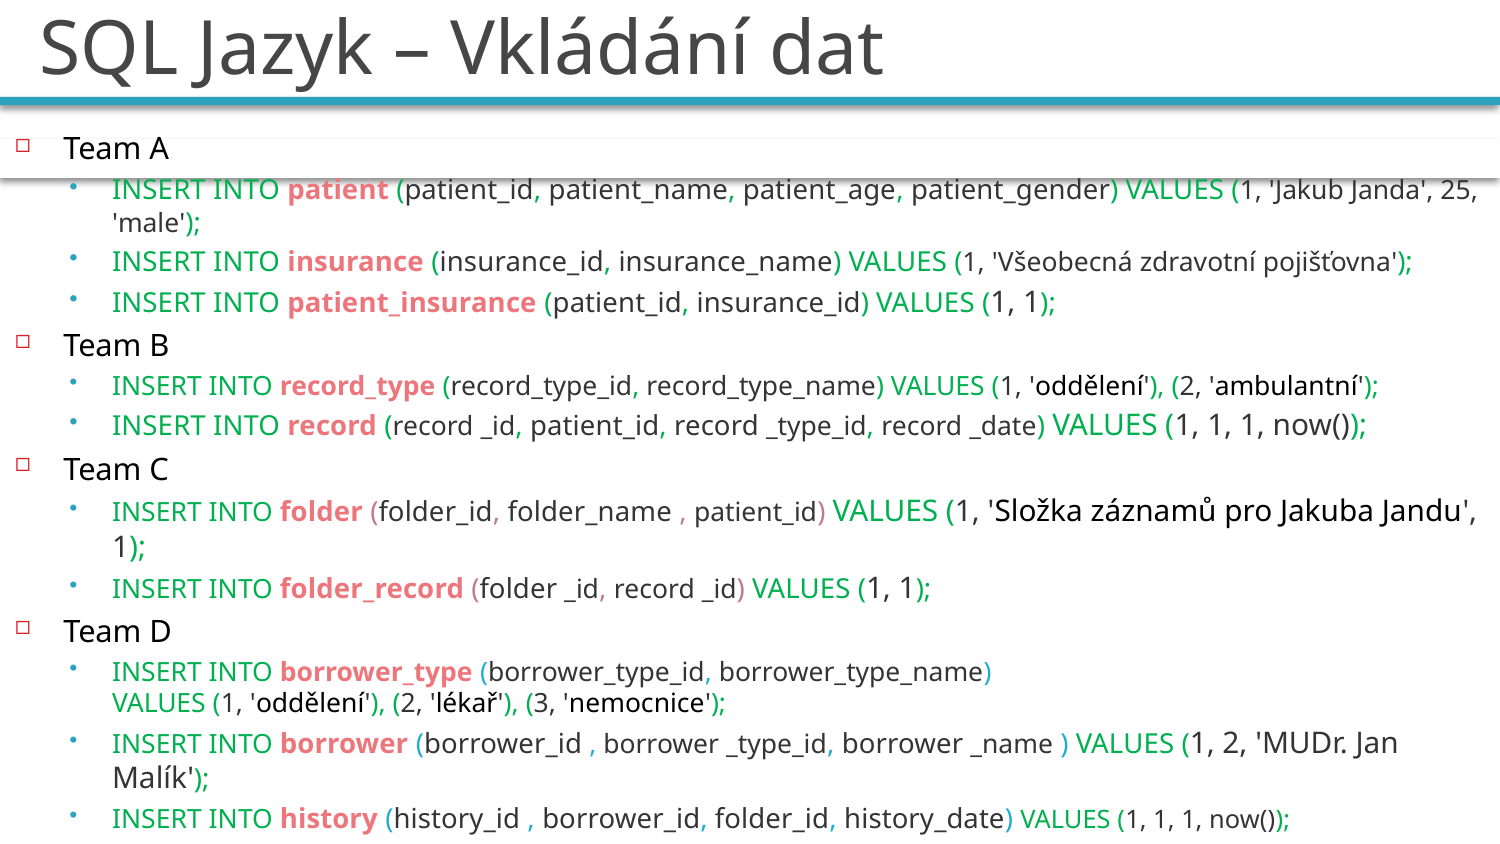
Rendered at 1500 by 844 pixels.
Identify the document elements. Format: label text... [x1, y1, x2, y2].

title SQL Jazyk – Vkládání dat [24, 19, 1463, 97]
list Team A INSERT INTO patient (patient_id, patient_name, patient_age, patient_gender) VALUES (1, 'Jakub Janda', 25, 'male'); INSERT INTO insurance (insurance_id, insurance_name) VALUES (1, 'Všeobecná zdravotní pojišťovna'); INSERT INTO patient_insurance (patient_id, insurance_id) VALUES (1, 1); Team B INSERT INTO record_type (record_type_id, record_type_name) VALUES (1, 'oddělení'), (2, 'ambulantní'); INSERT INTO record (record _id, patient_id, record _type_id, record _date) VALUES (1, 1, 1, now()); Team C INSERT INTO folder (folder_id, folder_name , patient_id) VALUES (1, 'Složka záznamů pro Jakuba Jandu', 1); INSERT INTO folder_record (folder _id, record _id) VALUES (1, 1); Team D INSERT INTO borrower_type (borrower_type_id, borrower_type_name) VALUES (1, 'oddělení'), (2, 'lékař'), (3, 'nemocnice'); INSERT INTO borrower (borrower_id , borrower _type_id, borrower _name ) VALUES (1, 2, 'MUDr. Jan Malík'); INSERT INTO history (history_id , borrower_id, folder_id, history_date) VALUES (1, 1, 1, now()); [0, 121, 1500, 844]
